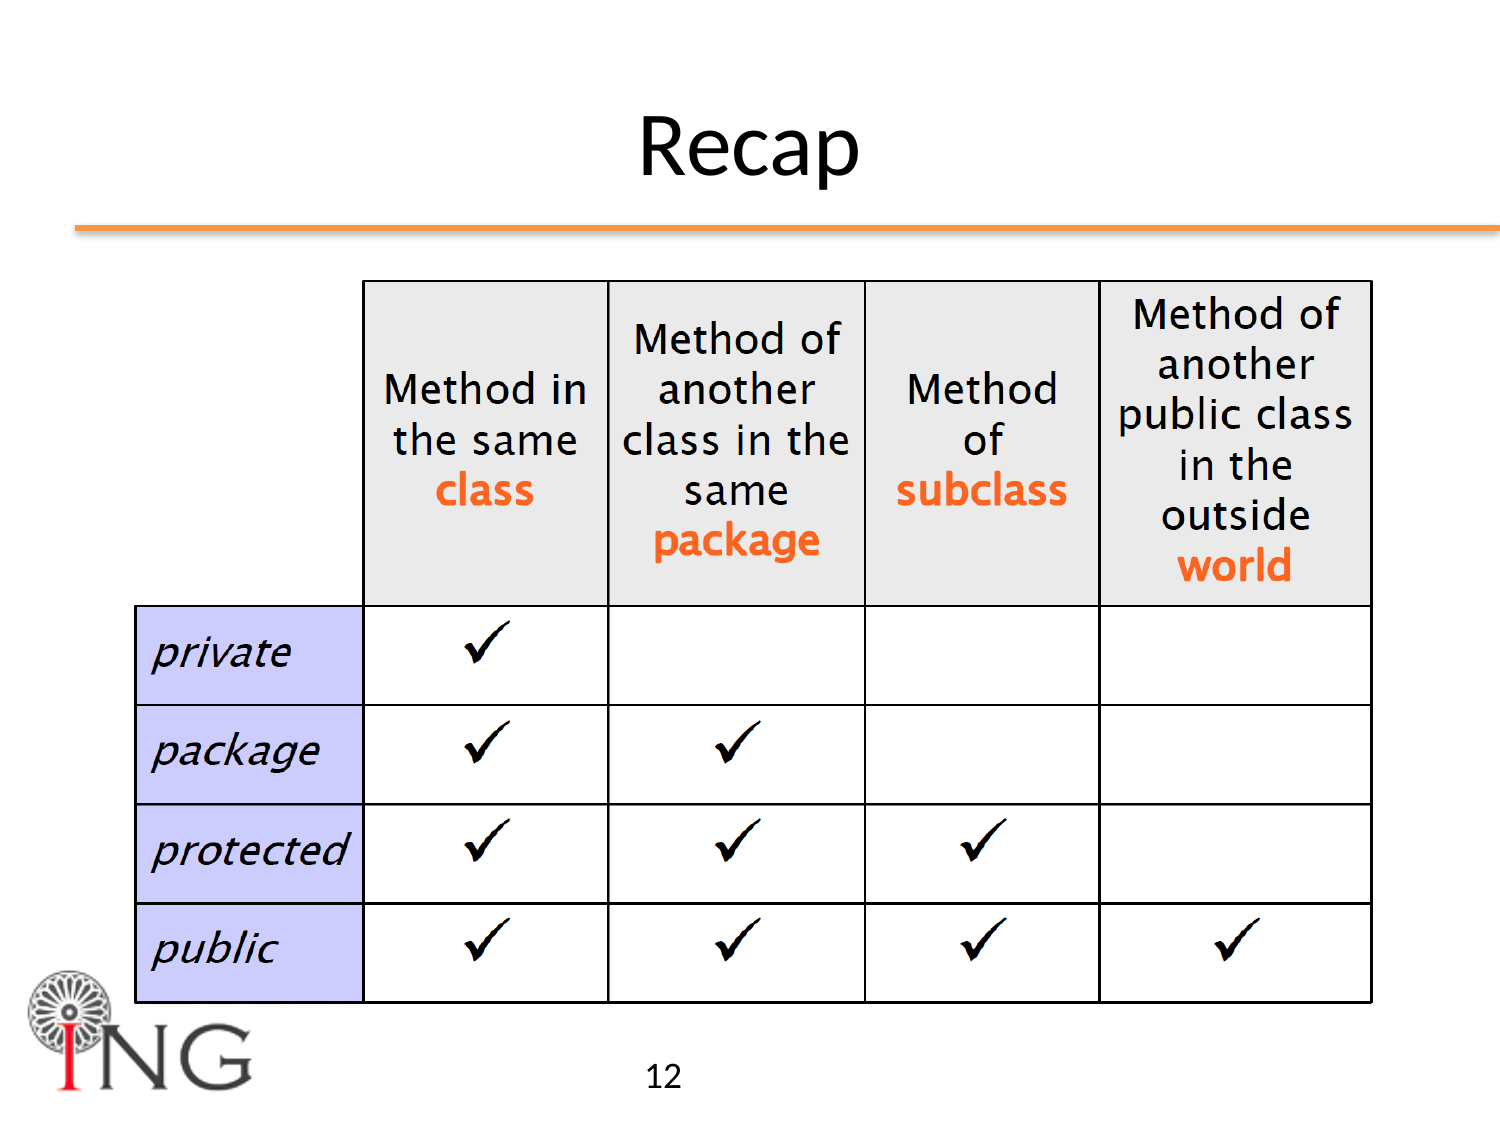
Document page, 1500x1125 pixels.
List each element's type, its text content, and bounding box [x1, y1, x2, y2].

title Recap [75, 45, 1425, 233]
picture [3, 948, 281, 1124]
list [74, 262, 1426, 1006]
slide_number 12 [629, 1043, 1425, 1104]
